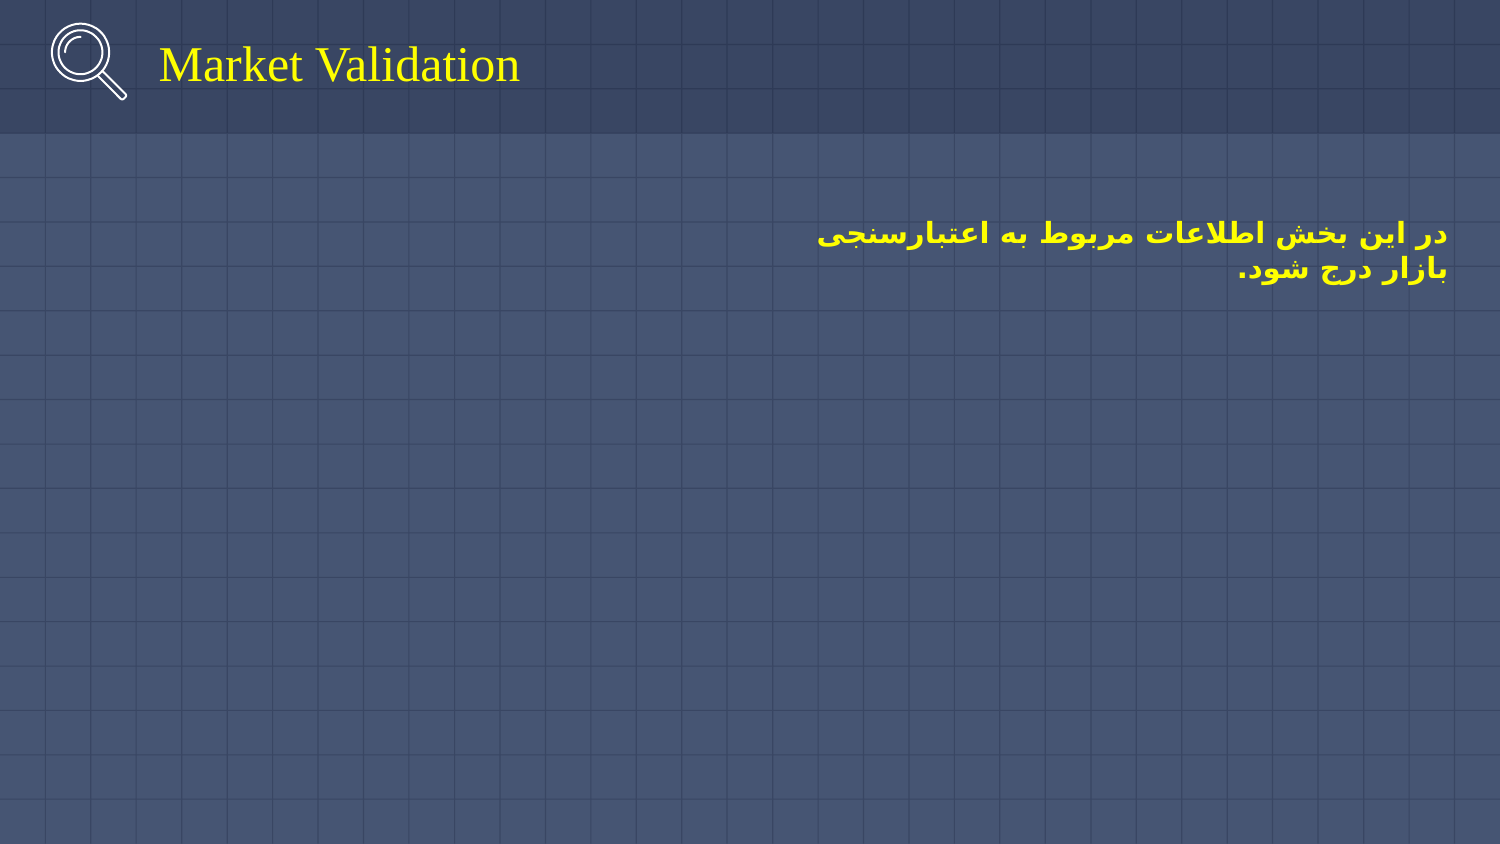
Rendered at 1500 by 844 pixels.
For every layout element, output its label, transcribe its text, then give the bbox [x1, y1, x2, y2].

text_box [51, 23, 127, 100]
text_box در این بخش اطلاعات مربوط به اعتبارسنجی بازار درج شود. [775, 206, 1470, 289]
text_box Market Validation [143, 23, 543, 99]
